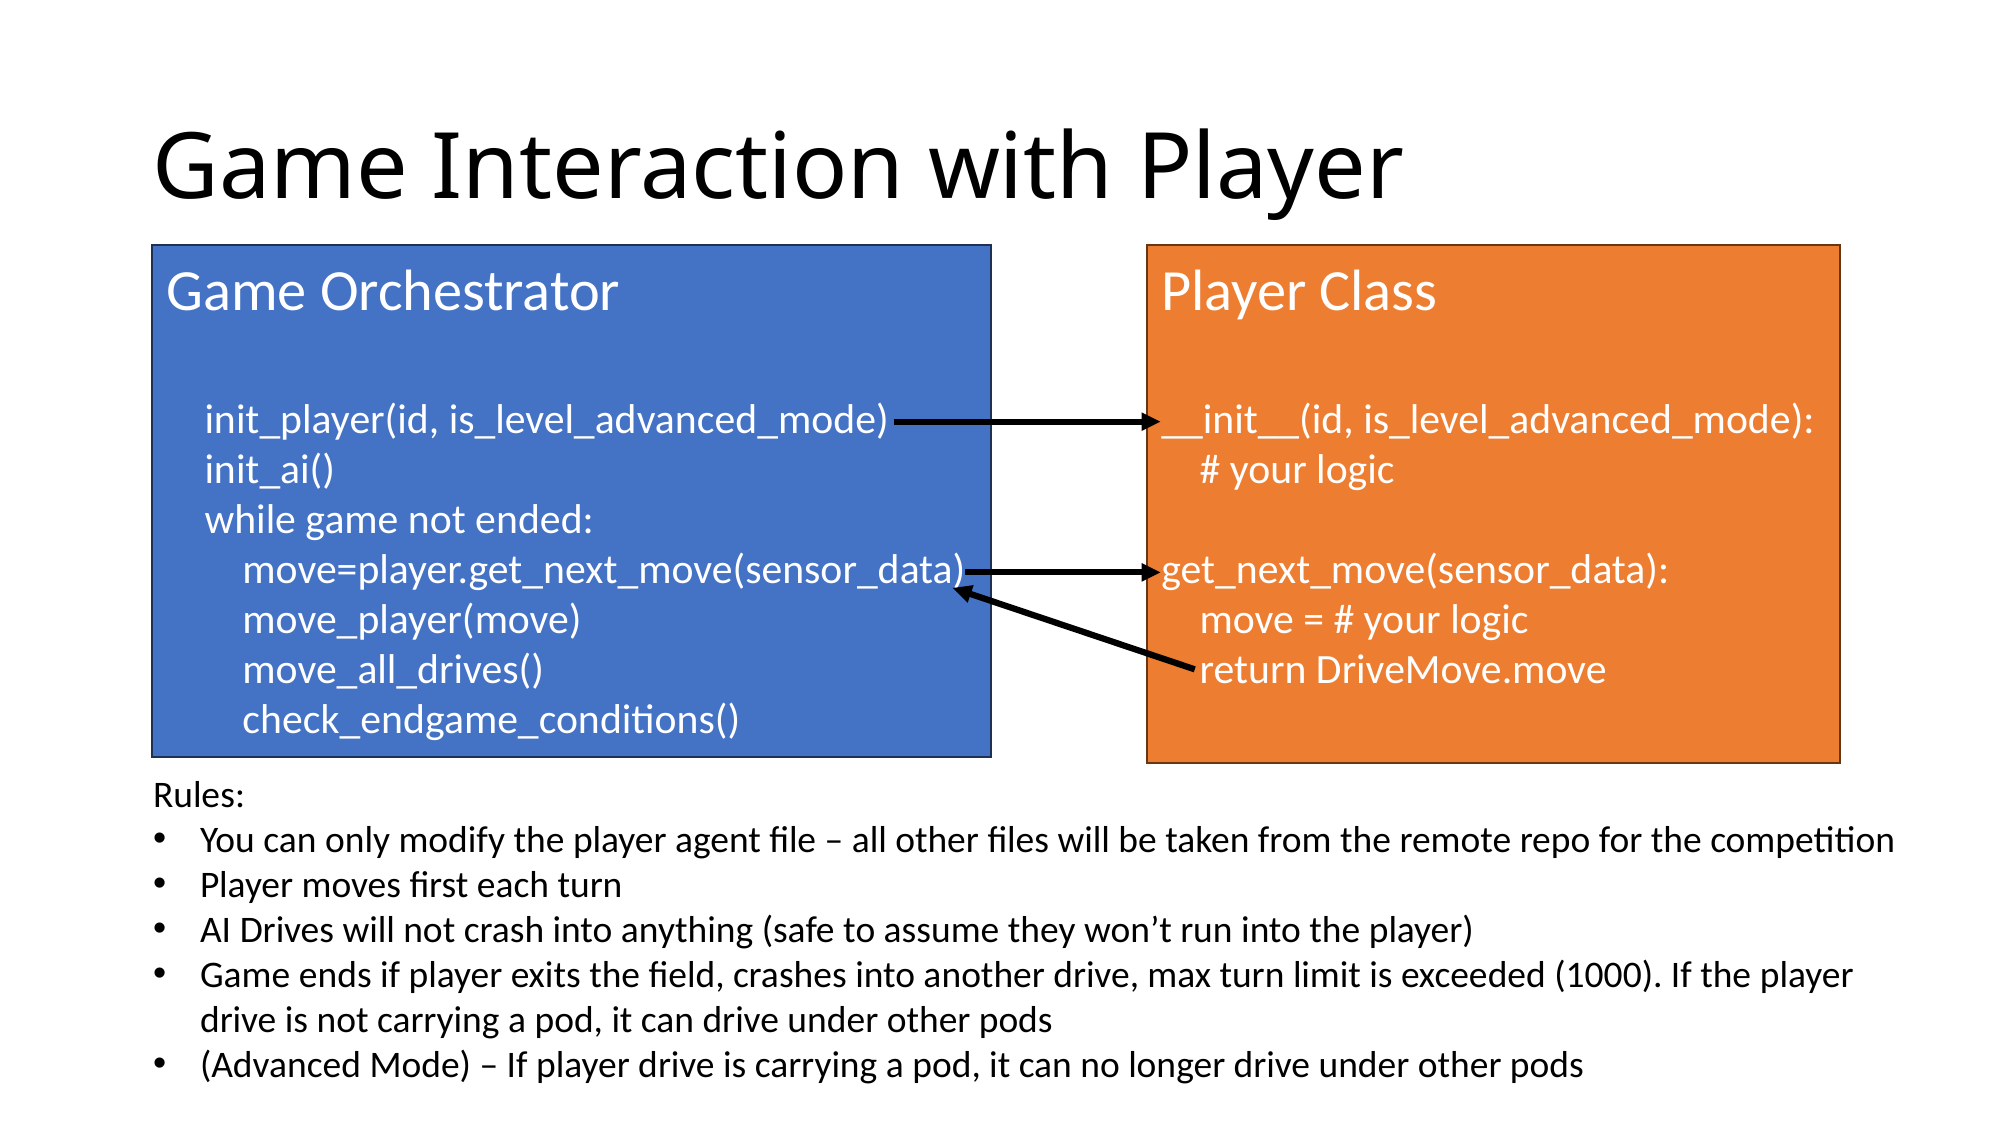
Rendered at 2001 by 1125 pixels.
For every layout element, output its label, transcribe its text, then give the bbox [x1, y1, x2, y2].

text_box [952, 588, 1195, 670]
title Game Interaction with Player [137, 59, 1863, 278]
text_box Game Orchestrator init_player(id, is_level_advanced_mode) init_ai() while game not ended: move=player.get_next_move(sensor_data) move_player(move) move_all_drives() check_endgame_conditions() [151, 244, 992, 758]
text_box Player Class __init__(id, is_level_advanced_mode): # your logic get_next_move(sensor_data): move = # your logic return DriveMove.move [1146, 244, 1841, 762]
text_box Rules: You can only modify the player agent file – all other files will be taken from the remote repo for the competition Player moves first each turn AI Drives will not crash into anything (safe to assume they won’t run into the player) Game ends if player exits the field, crashes into another drive, max turn limit is exceeded (1000). If the player drive is not carrying a pod, it can drive under other pods (Advanced Mode) – If player drive is carrying a pod, it can no longer drive under other pods [138, 762, 1932, 1125]
